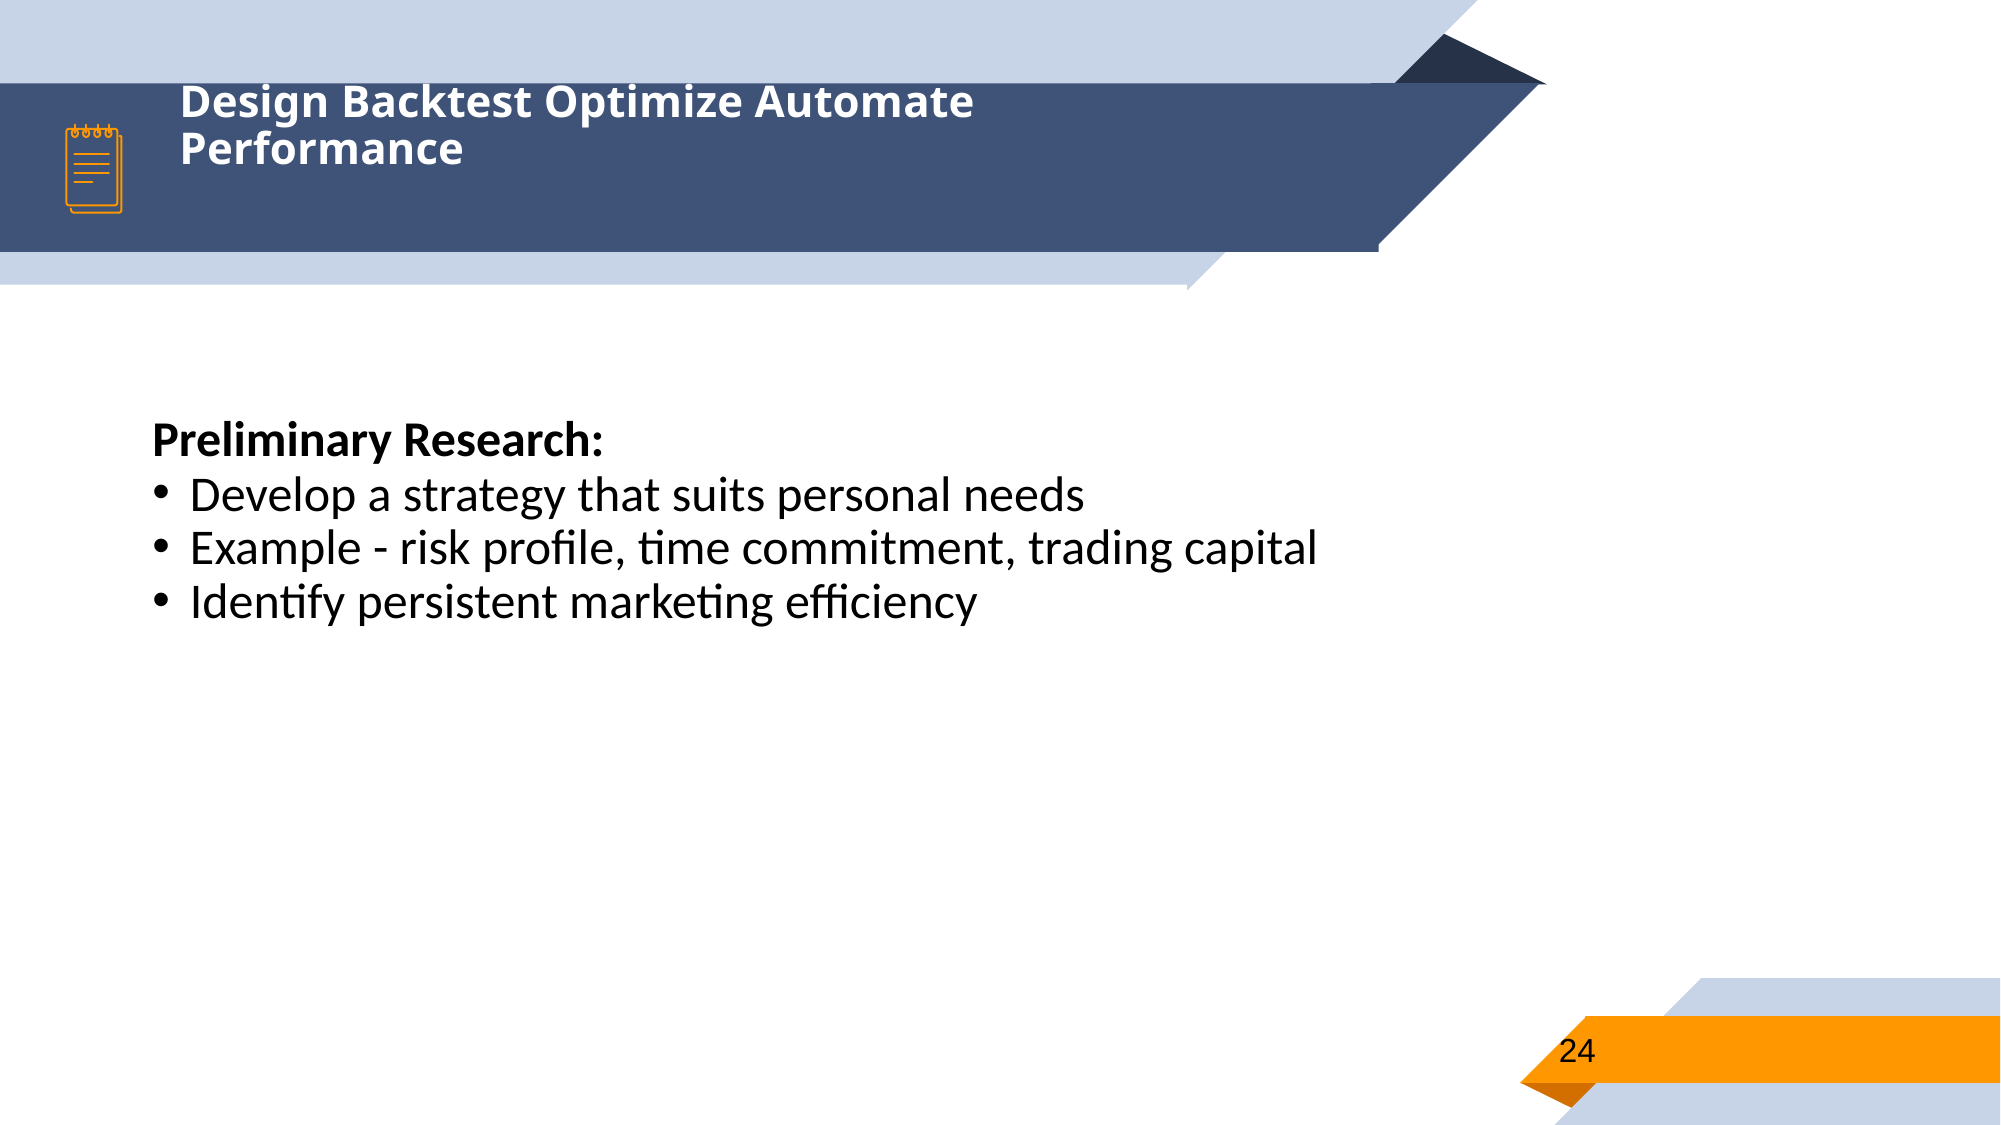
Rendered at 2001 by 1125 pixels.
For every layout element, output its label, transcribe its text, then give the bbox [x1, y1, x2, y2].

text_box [66, 124, 122, 213]
text_box Preliminary Research: Develop a strategy that suits personal needs Example - risk profile, time commitment, trading capital Identify persistent marketing efficiency [137, 398, 1610, 1047]
text_box 24 [1541, 1014, 1806, 1083]
title Design Backtest Optimize Automate Performance [164, 64, 1226, 190]
